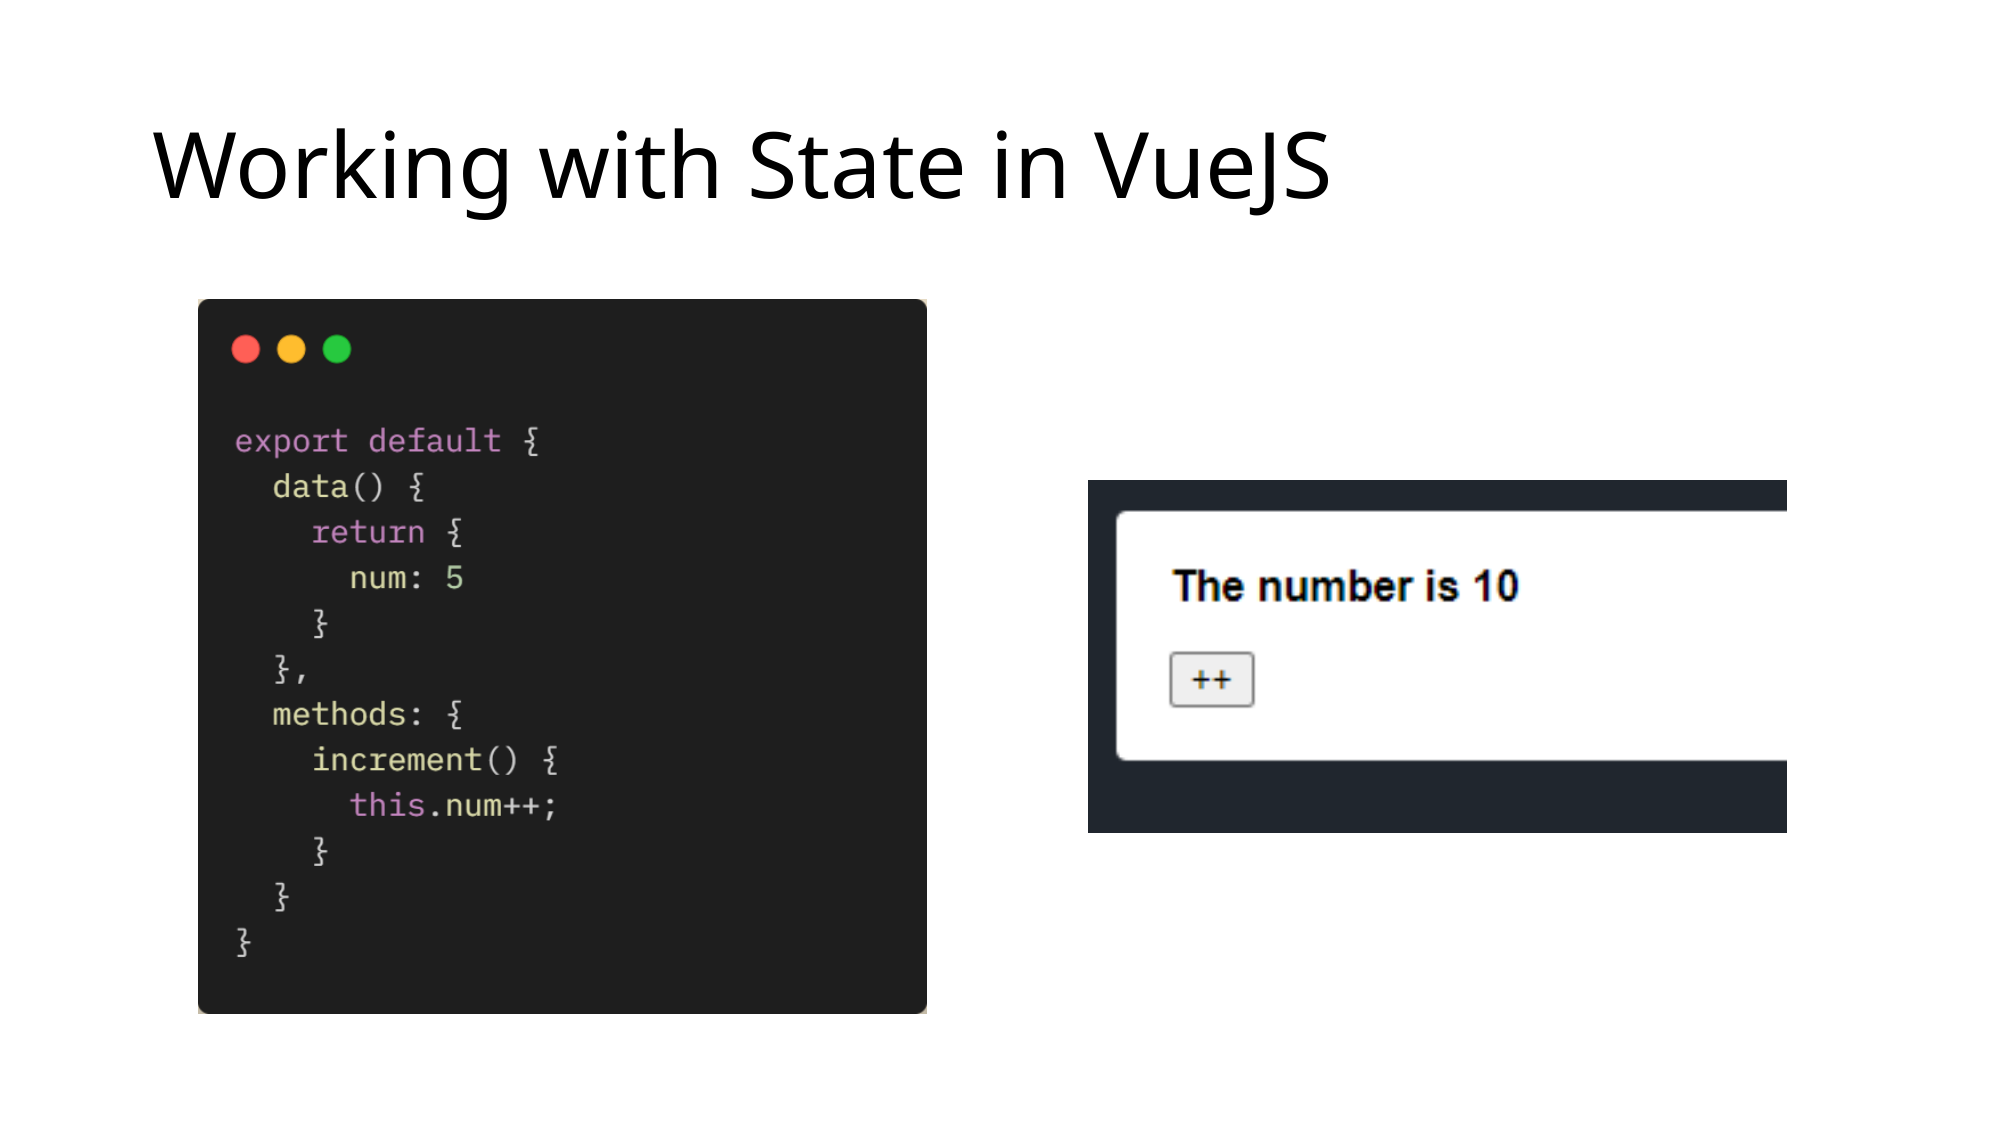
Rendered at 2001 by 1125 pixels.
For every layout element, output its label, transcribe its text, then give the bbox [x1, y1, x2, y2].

title Working with State in VueJS [137, 59, 1863, 278]
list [1088, 480, 1786, 833]
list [198, 299, 927, 1014]
